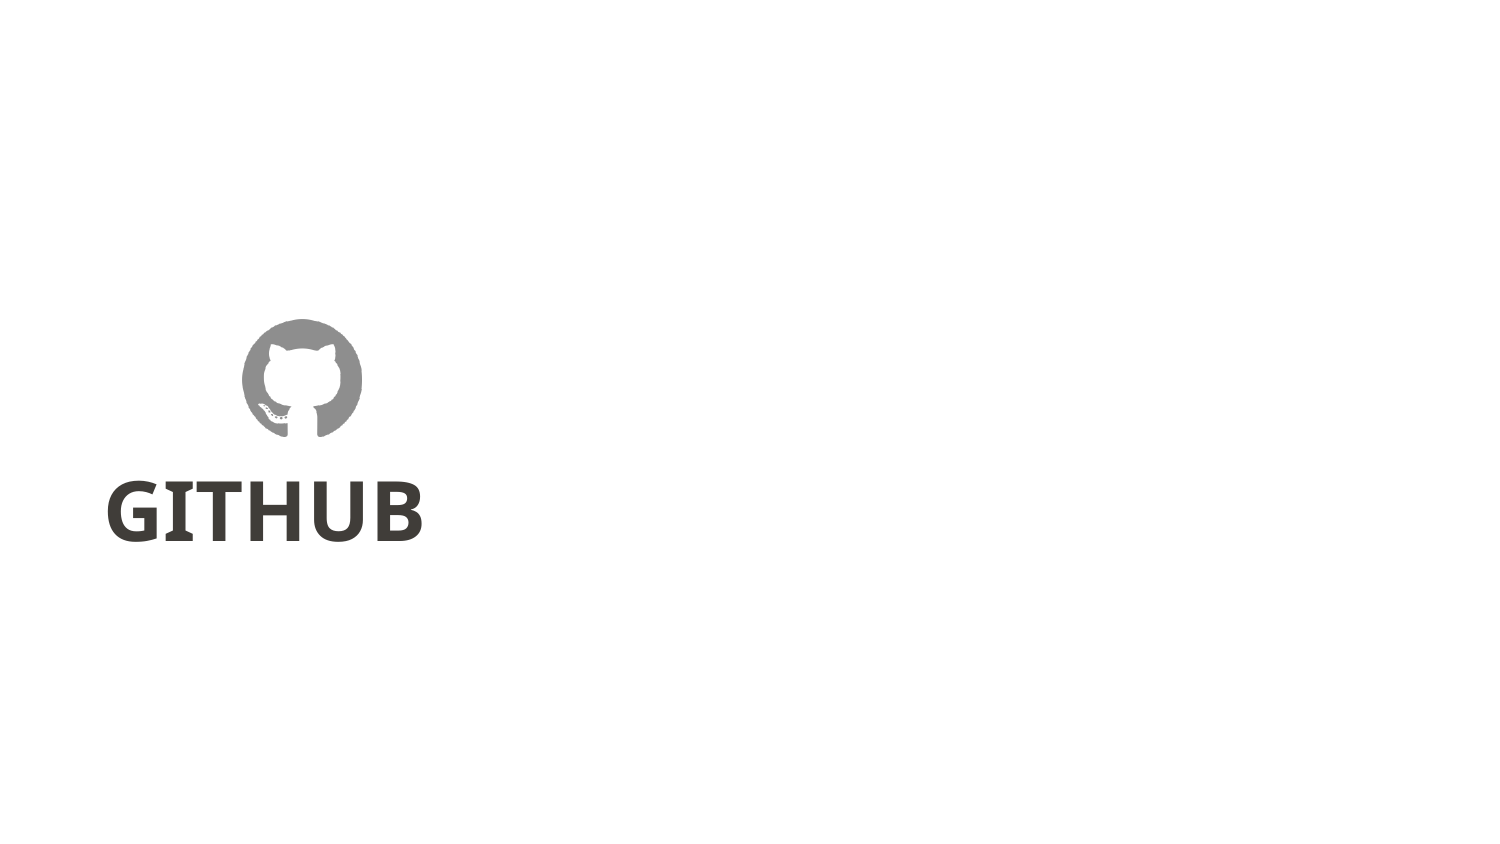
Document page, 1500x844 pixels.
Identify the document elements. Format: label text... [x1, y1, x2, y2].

text_box BASIC GITHUB [88, 351, 516, 492]
picture [242, 319, 362, 437]
